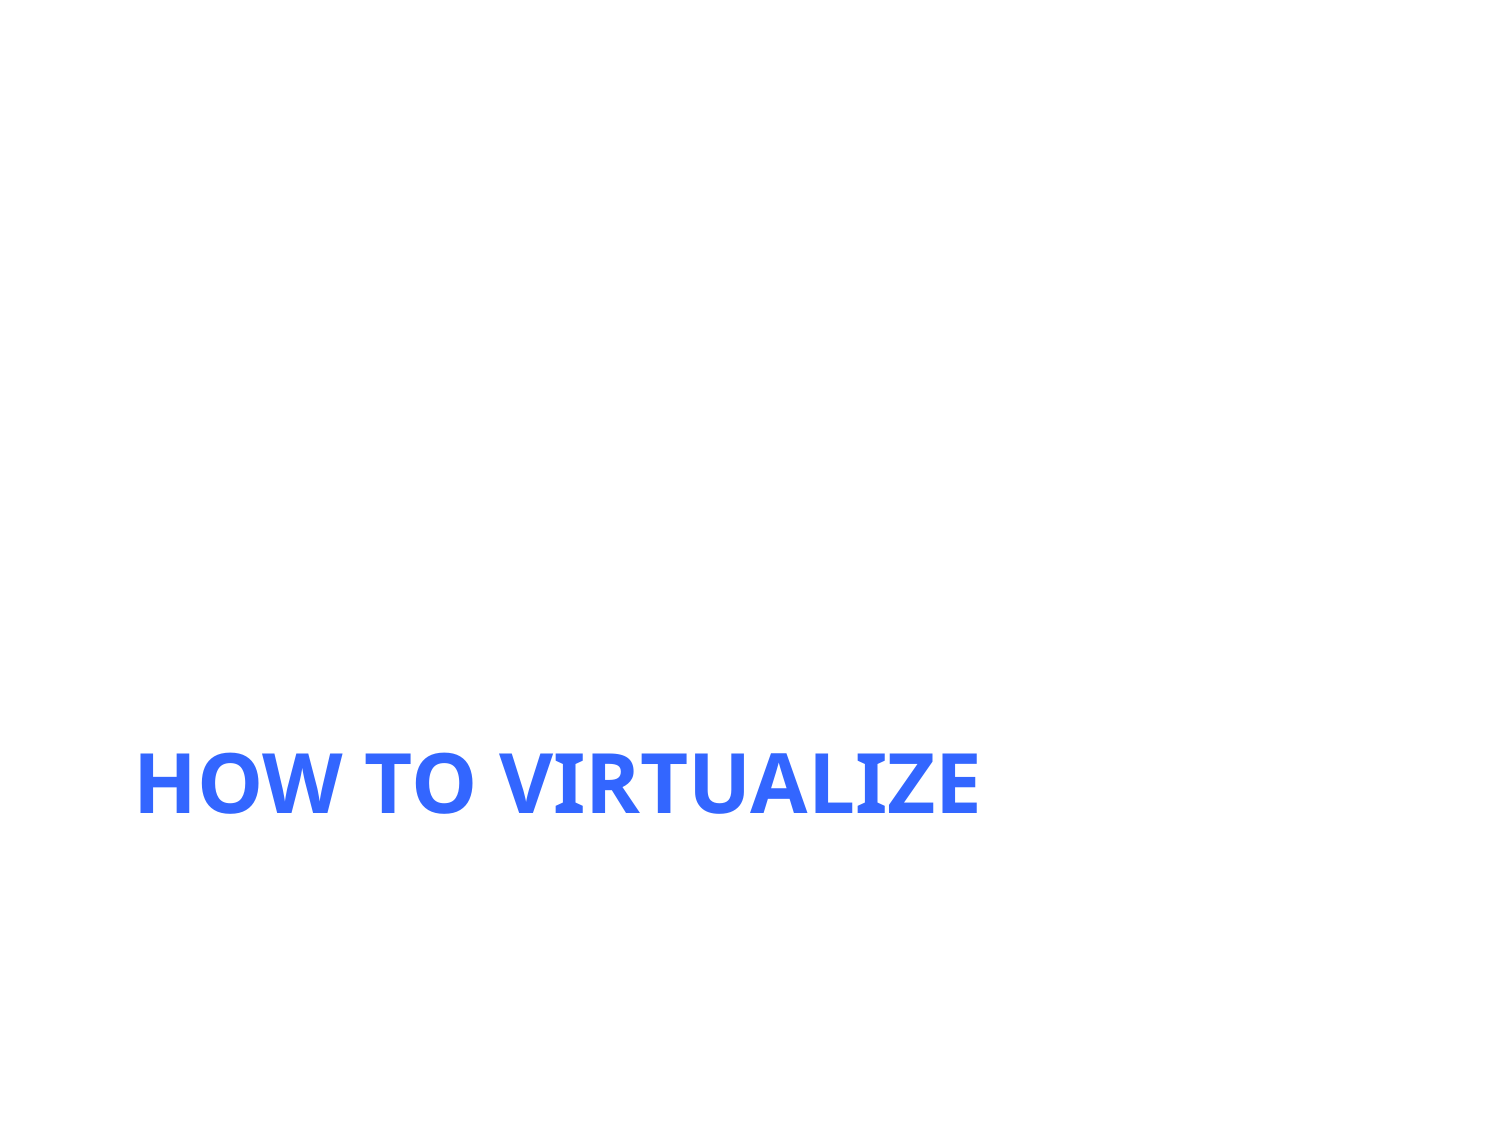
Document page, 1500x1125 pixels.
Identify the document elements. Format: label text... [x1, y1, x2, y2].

title How to Virtualize [118, 722, 1394, 947]
